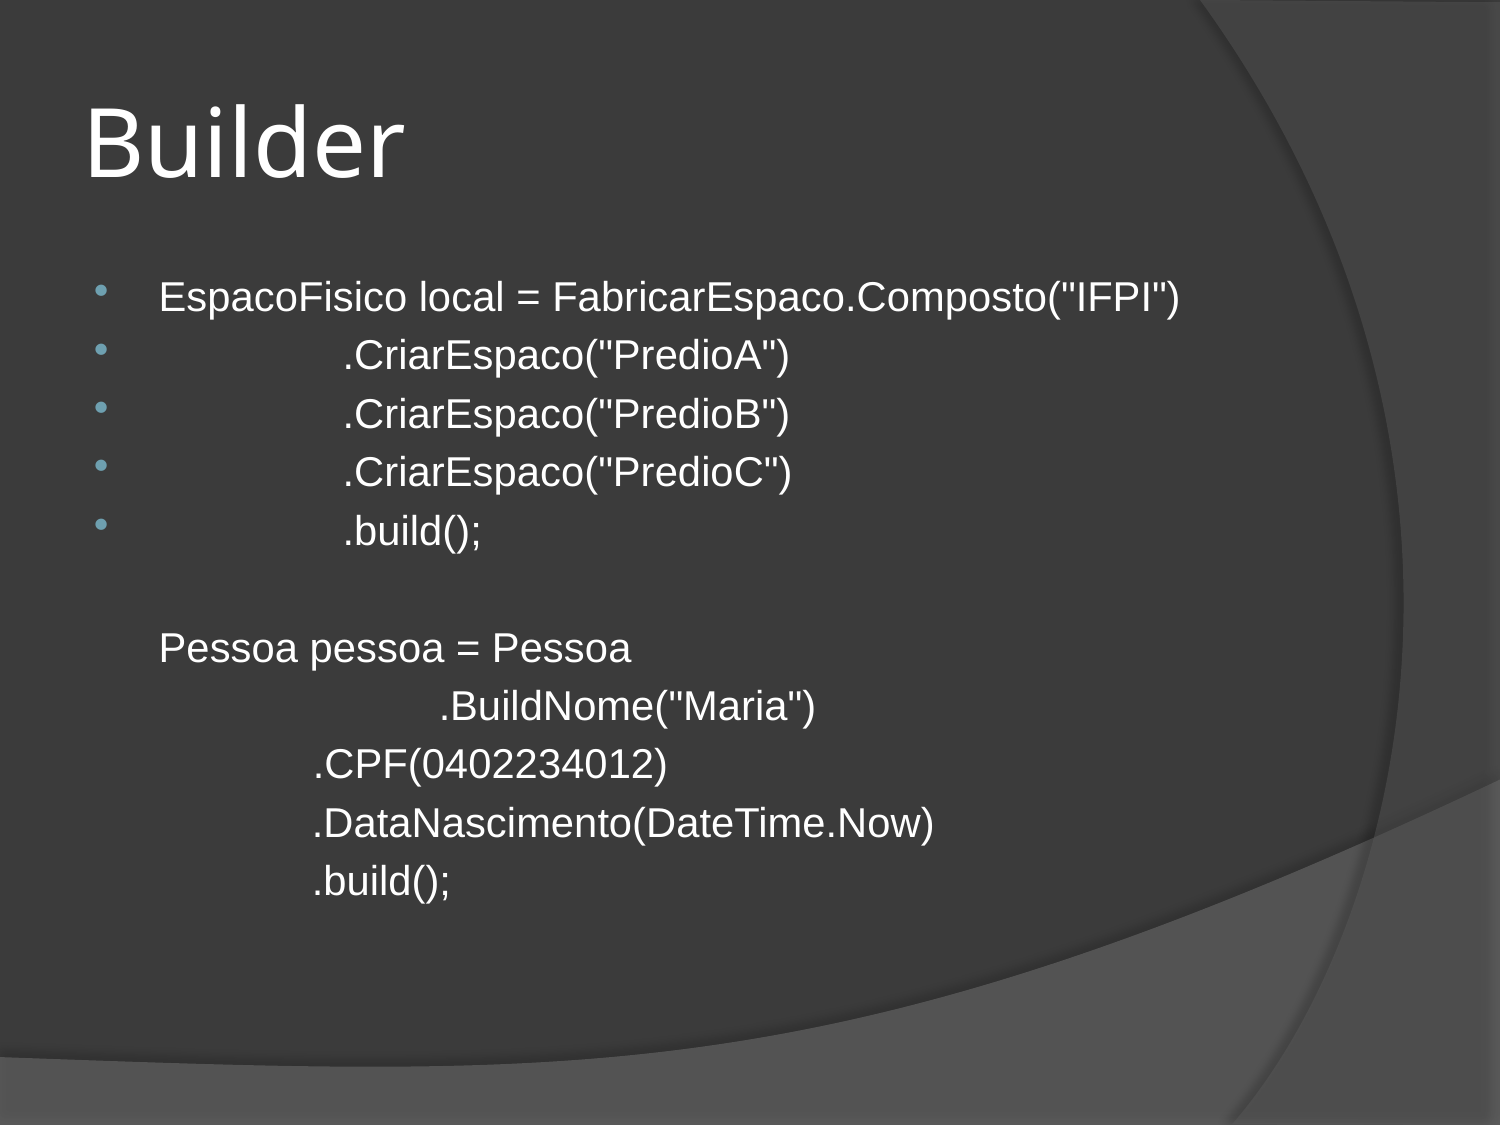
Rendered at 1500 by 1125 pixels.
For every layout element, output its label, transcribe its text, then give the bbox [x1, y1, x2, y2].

list EspacoFisico local = FabricarEspaco.Composto("IFPI") .CriarEspaco("PredioA") .CriarEspaco("PredioB") .CriarEspaco("PredioC") .build(); Pessoa pessoa = Pessoa .BuildNome("Maria") .CPF(0402234012) .DataNascimento(DateTime.Now) .build(); [75, 262, 1300, 1005]
title Builder [75, 45, 1300, 233]
